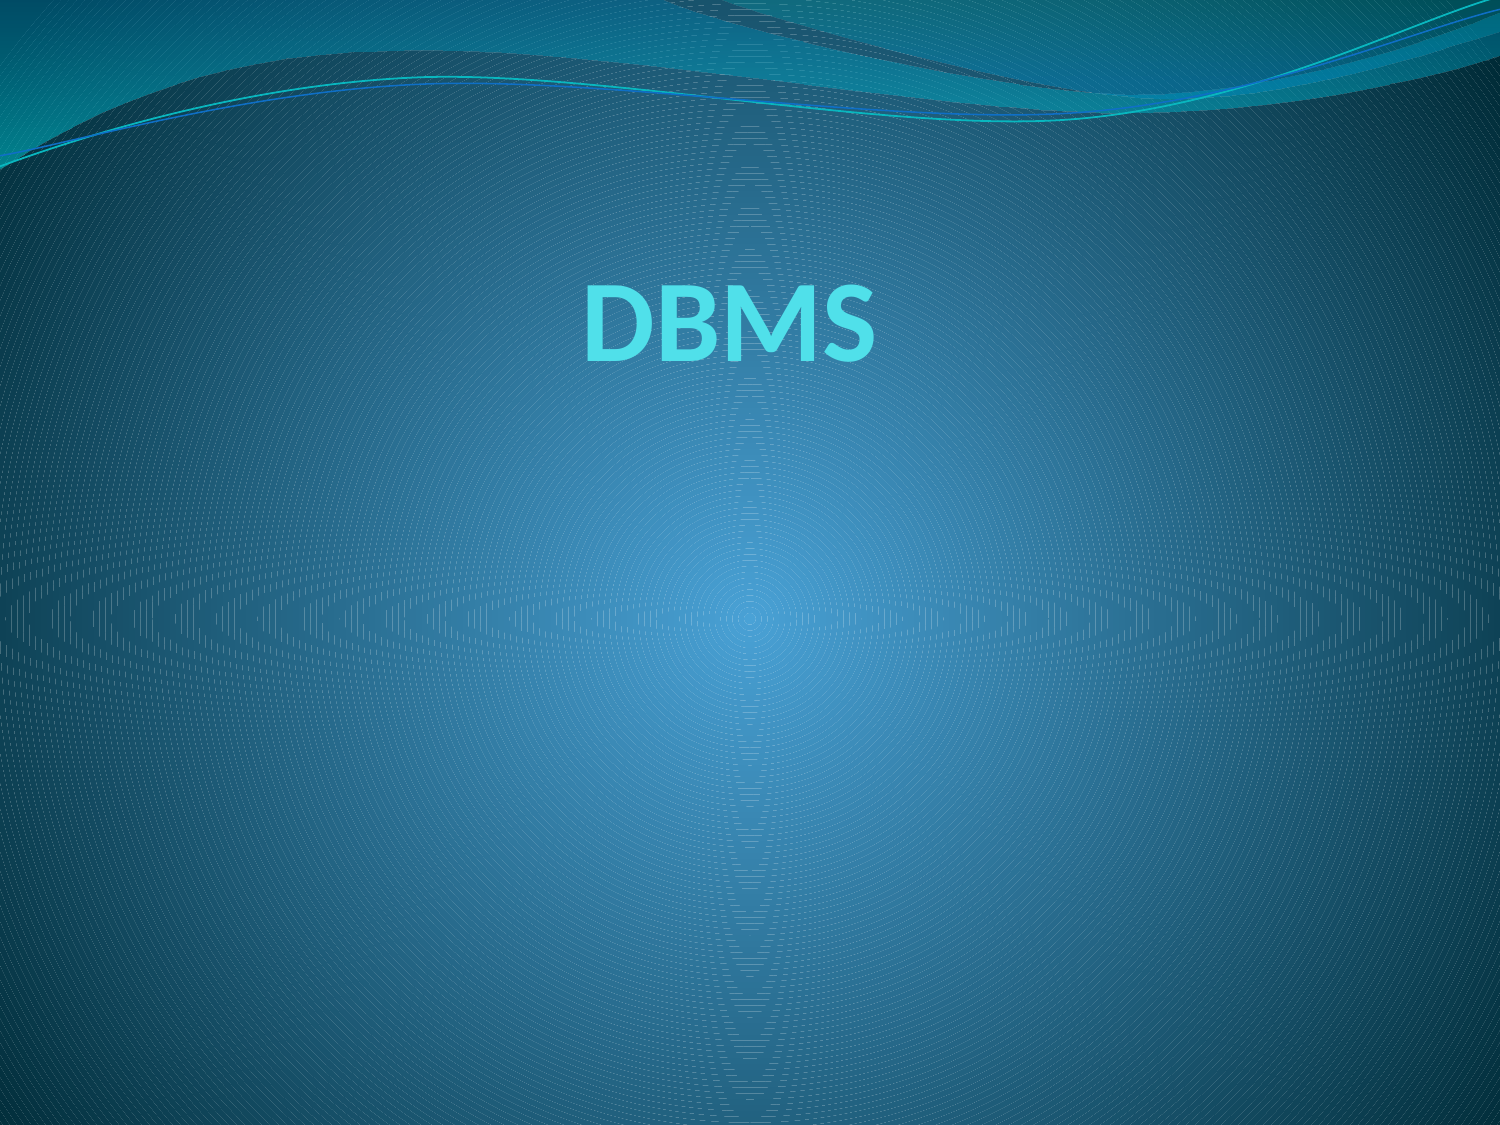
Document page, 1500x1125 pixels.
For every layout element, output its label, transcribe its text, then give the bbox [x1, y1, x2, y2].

title DBMS [87, 224, 1376, 525]
